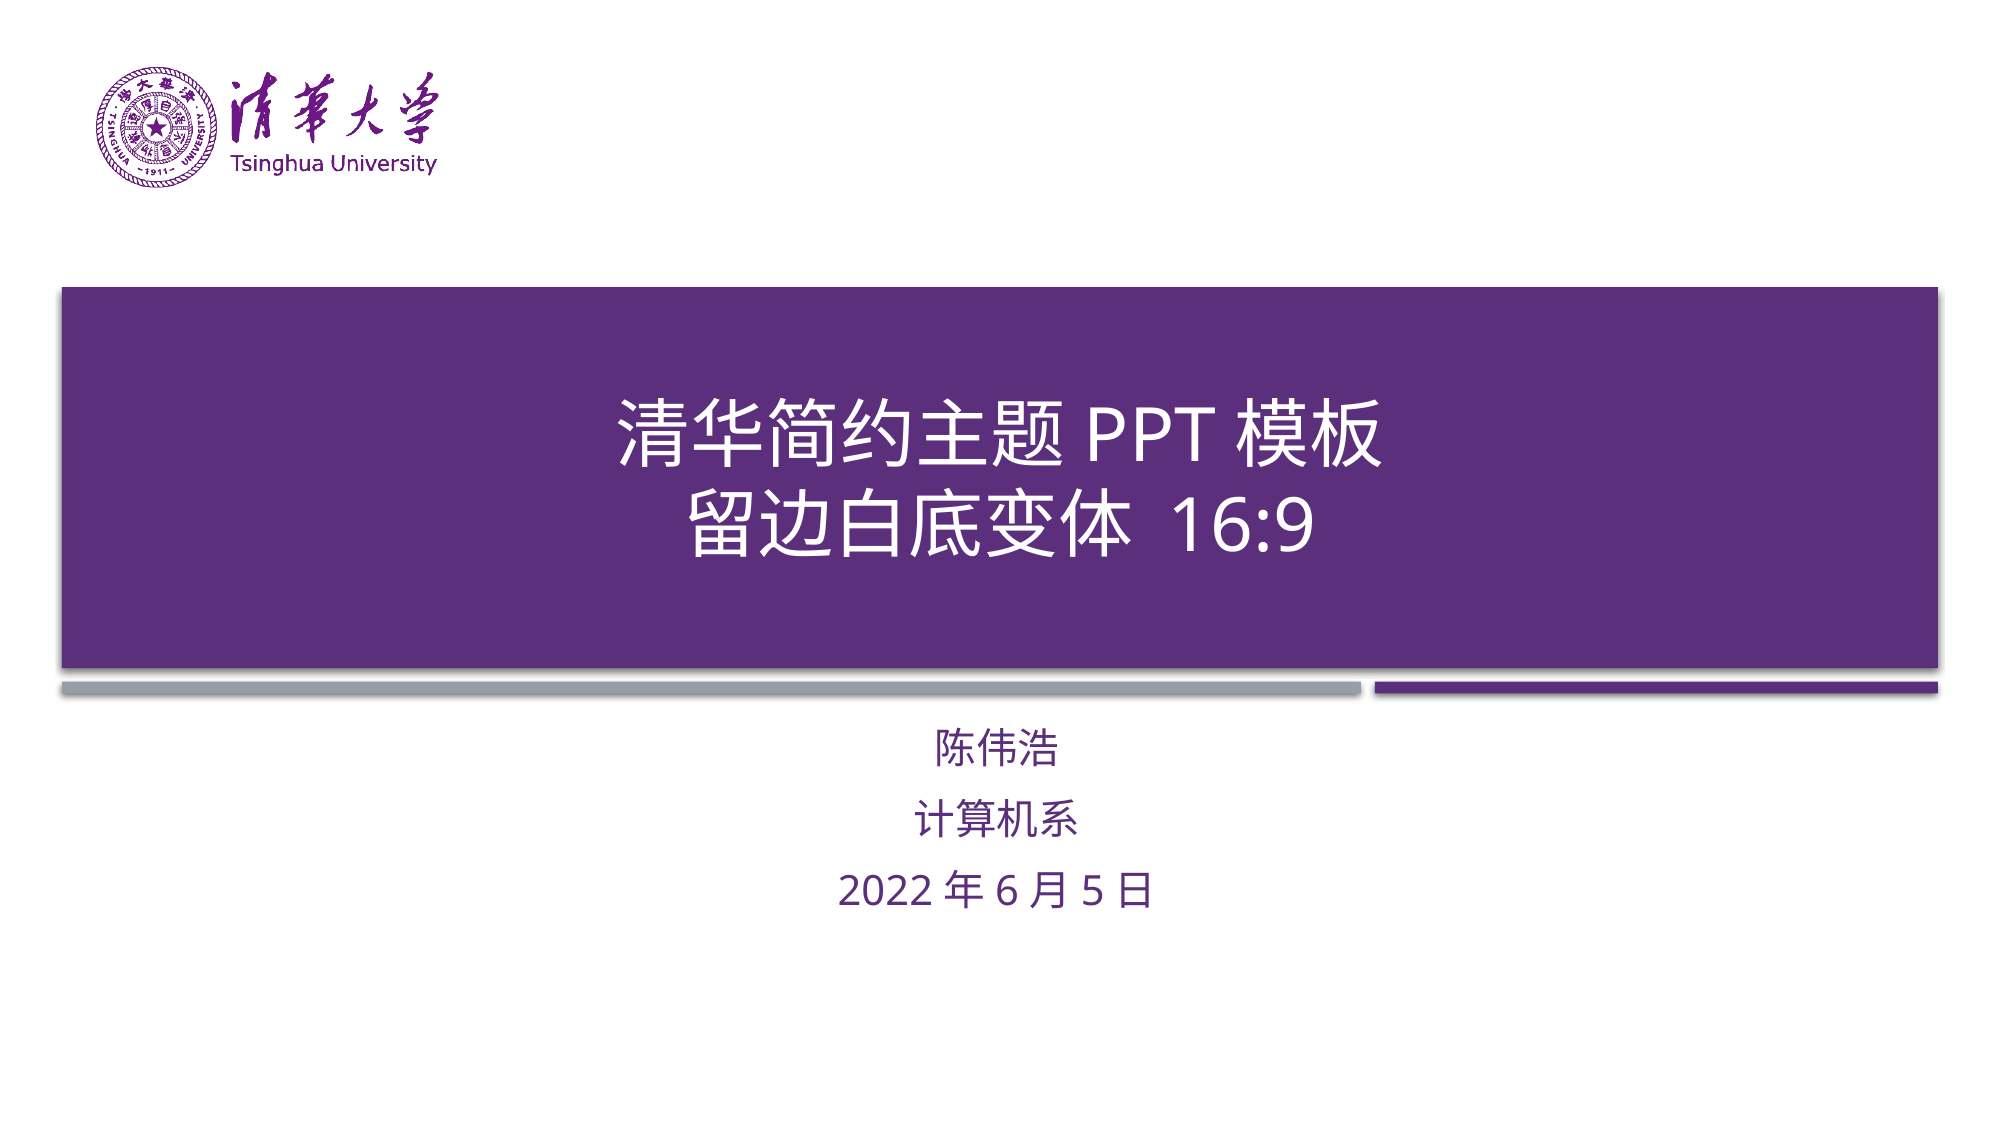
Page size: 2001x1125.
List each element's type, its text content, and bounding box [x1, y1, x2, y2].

picture [58, 40, 476, 217]
title 清华简约主题PPT模板 留边白底变体 16:9 [98, 315, 1902, 637]
subtitle 陈伟浩 计算机系 2022年6月5日 [95, 713, 1899, 934]
